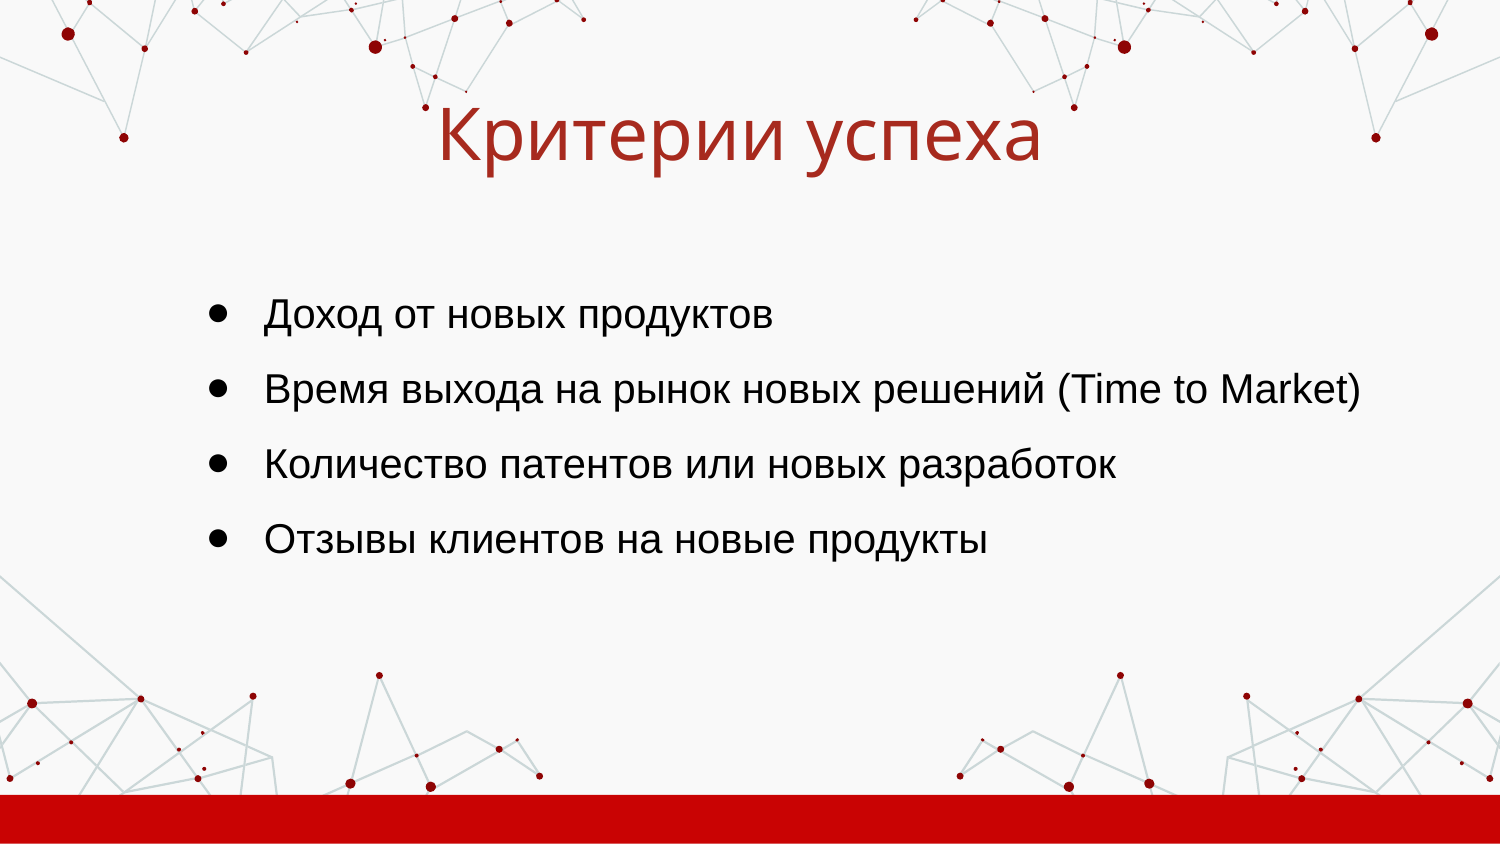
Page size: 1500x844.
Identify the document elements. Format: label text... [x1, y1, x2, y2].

text_box Доход от новых продуктов Время выхода на рынок новых решений (Time to Market) Количество патентов или новых разработок Отзывы клиентов на новые продукты [173, 246, 1398, 612]
title Критерии успеха [118, 72, 1382, 167]
